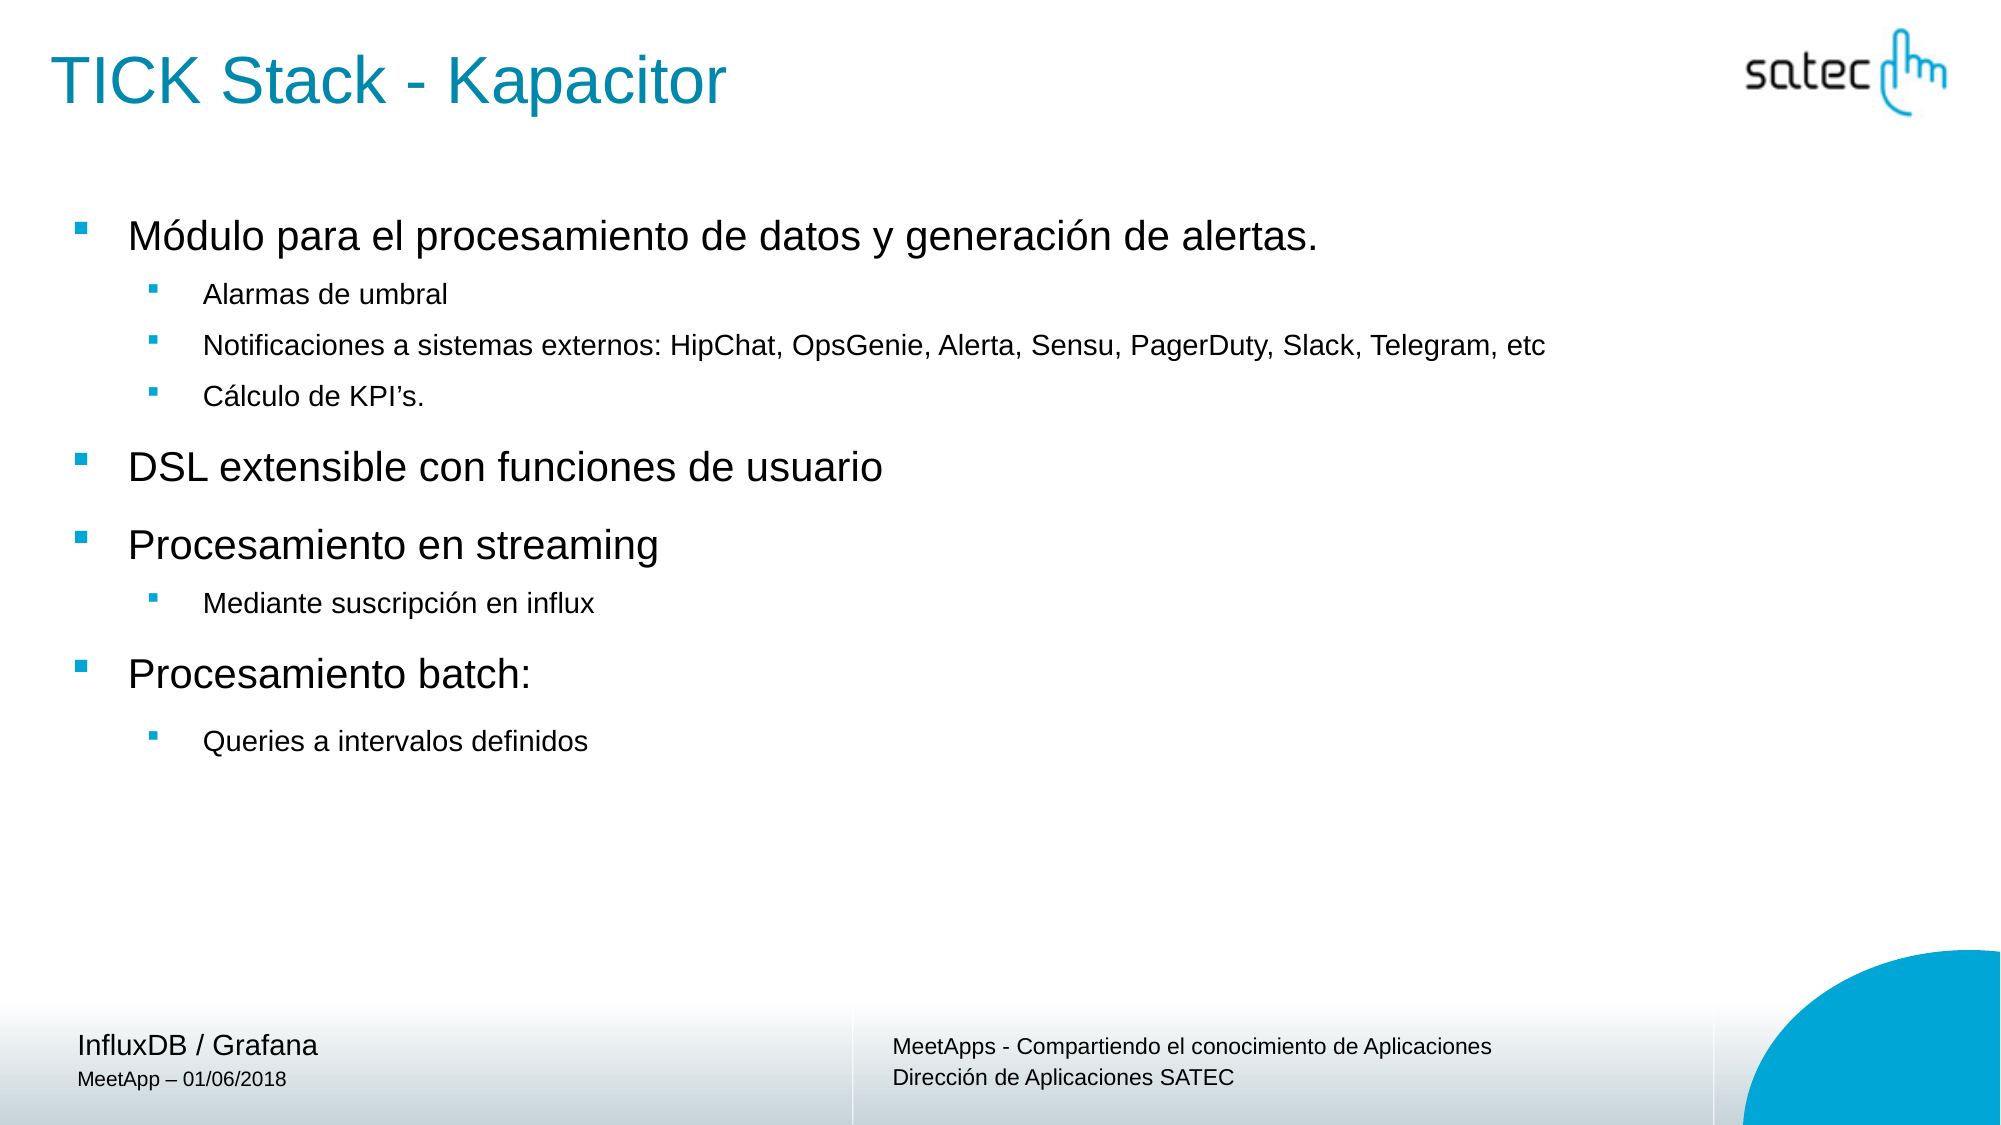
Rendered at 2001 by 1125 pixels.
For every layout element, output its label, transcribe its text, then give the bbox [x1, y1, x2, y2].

list Módulo para el procesamiento de datos y generación de alertas. Alarmas de umbral Notificaciones a sistemas externos: HipChat, OpsGenie, Alerta, Sensu, PagerDuty, Slack, Telegram, etc Cálculo de KPI’s. DSL extensible con funciones de usuario Procesamiento en streaming Mediante suscripción en influx Procesamiento batch: Queries a intervalos definidos [56, 185, 1950, 907]
title TICK Stack - Kapacitor [35, 0, 1591, 126]
picture [1744, 27, 1950, 121]
picture [0, 974, 1854, 1125]
